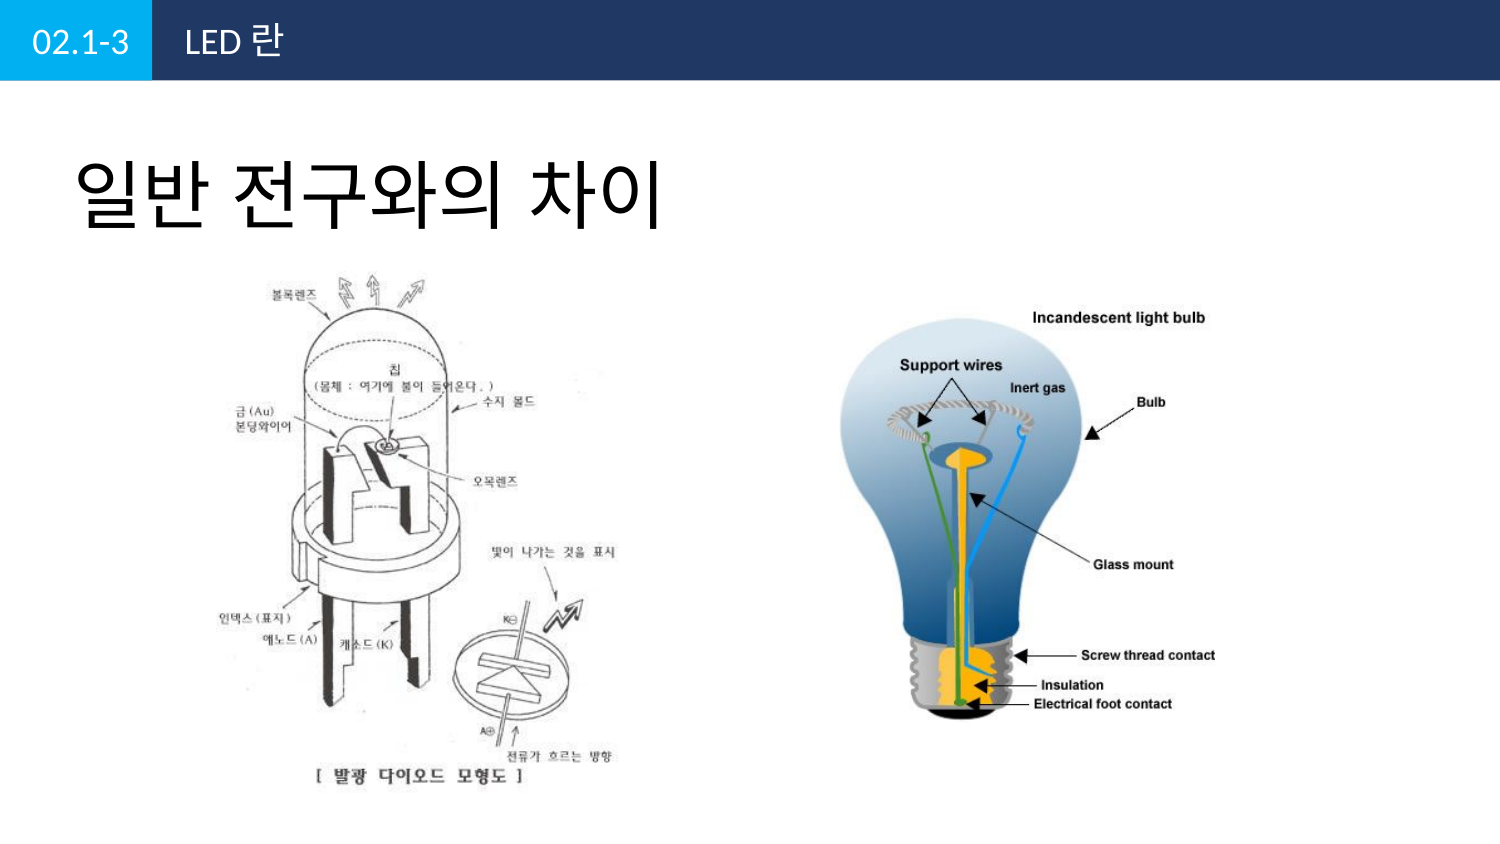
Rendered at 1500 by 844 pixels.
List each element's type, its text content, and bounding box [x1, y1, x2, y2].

text_box 02.1-3 [17, 9, 153, 70]
text_box LED란 [169, 9, 945, 70]
picture [176, 251, 637, 805]
text_box [153, 0, 1500, 81]
text_box 일반 전구와의 차이 [58, 140, 790, 246]
text_box [0, 0, 153, 81]
picture [839, 304, 1215, 724]
